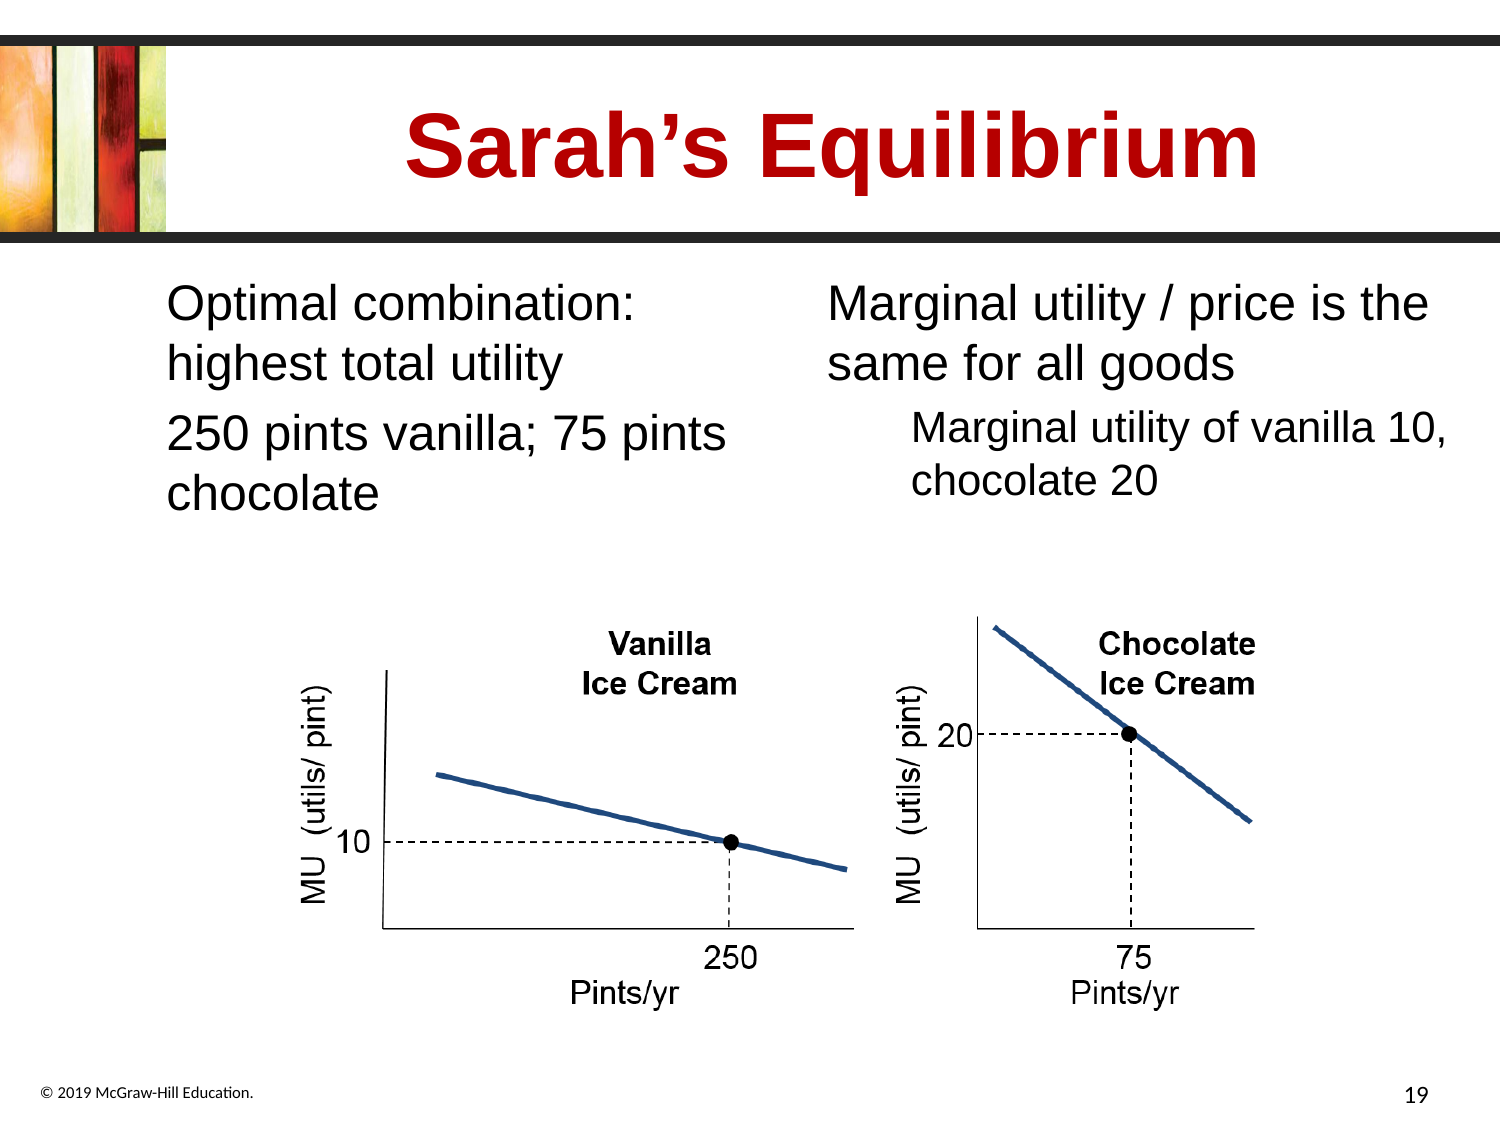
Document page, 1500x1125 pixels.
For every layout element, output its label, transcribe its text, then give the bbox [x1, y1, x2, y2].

list Marginal utility / price is the same for all goods Marginal utility of vanilla 10, chocolate 20 [812, 262, 1472, 529]
title Sarah’s Equilibrium [170, 45, 1496, 238]
list Optimal combination: highest total utility 250 pints vanilla; 75 pints chocolate [151, 262, 797, 529]
picture [0, 46, 166, 232]
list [279, 595, 1344, 1050]
